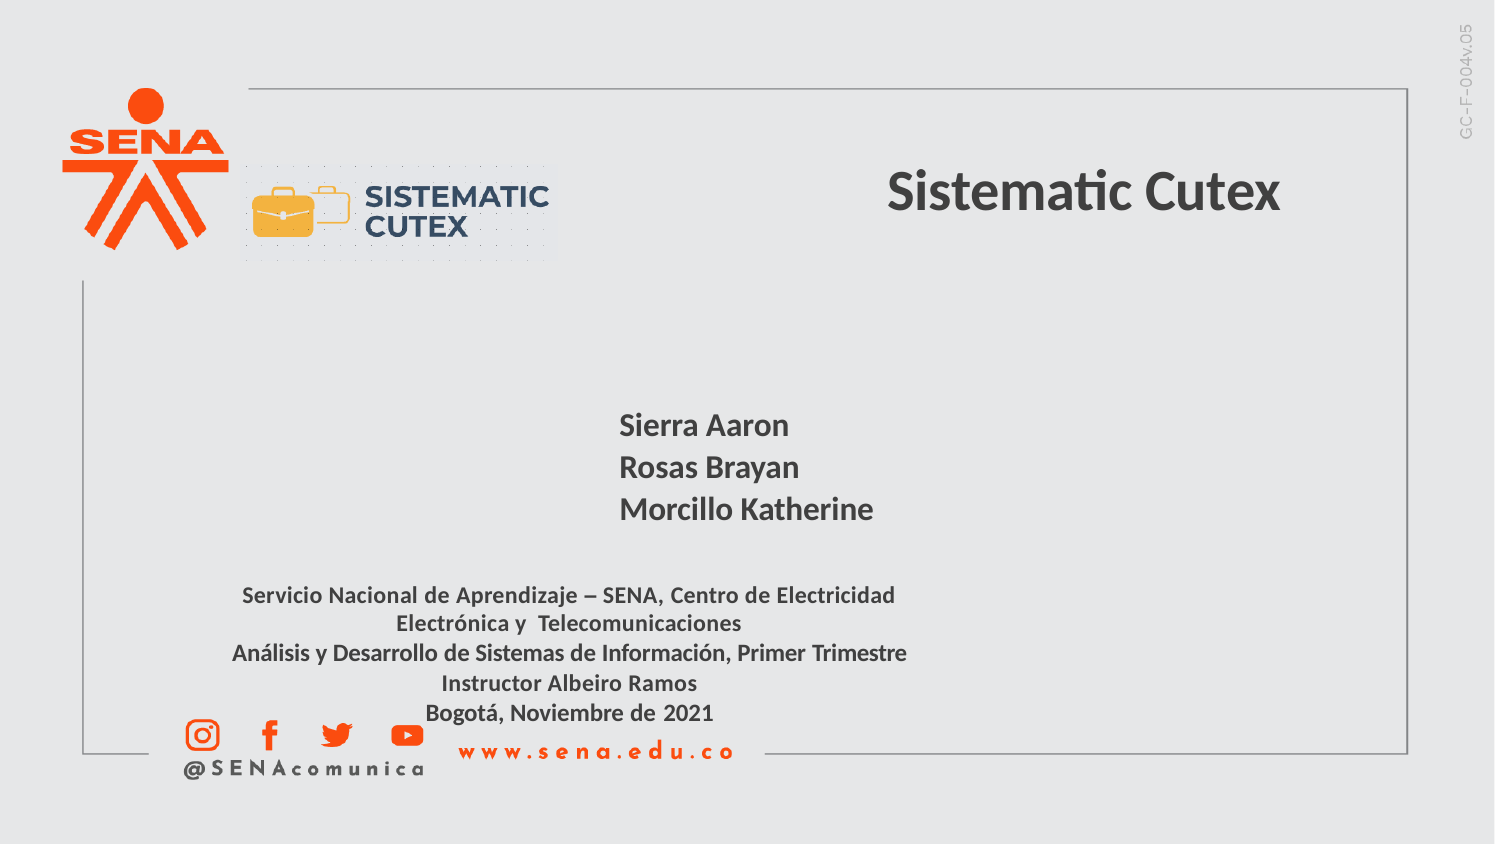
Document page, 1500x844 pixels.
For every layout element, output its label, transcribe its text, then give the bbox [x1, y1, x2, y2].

picture [240, 164, 558, 261]
text_box Sierra Aaron Rosas Brayan Morcillo Katherine Servicio Nacional de Aprendizaje – SENA, Centro de Electricidad Electrónica y Telecomunicaciones Análisis y Desarrollo de Sistemas de Información, Primer Trimestre Instructor Albeiro Ramos Bogotá, Noviembre de 2021 [210, 401, 1333, 727]
text_box [0, 0, 1495, 844]
text_box Sistematic Cutex [774, 149, 1337, 222]
